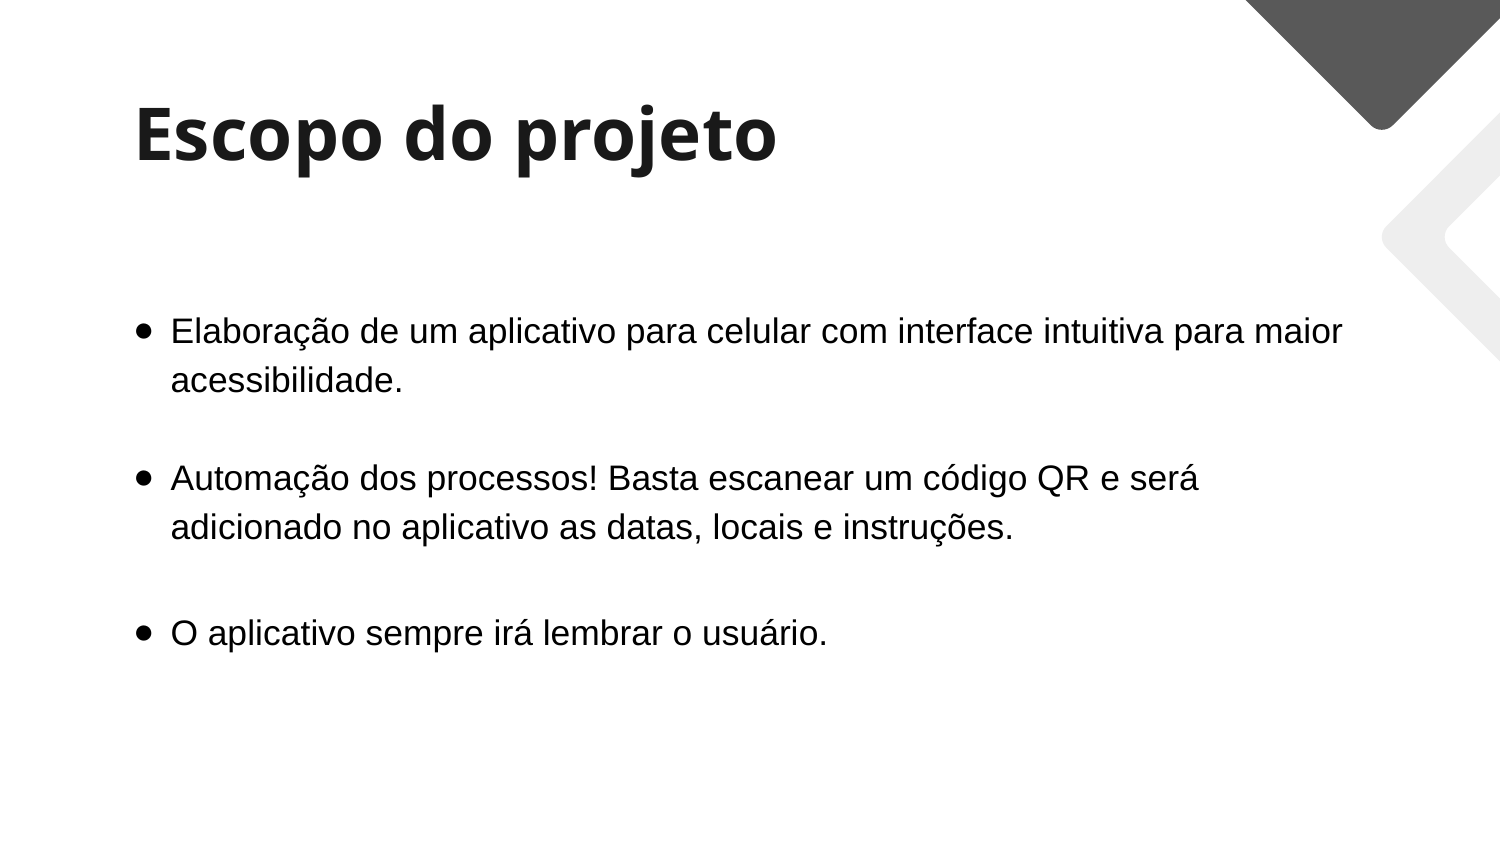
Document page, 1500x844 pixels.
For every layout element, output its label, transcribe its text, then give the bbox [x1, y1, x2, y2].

list Elaboração de um aplicativo para celular com interface intuitiva para maior acessibilidade. Automação dos processos! Basta escanear um código QR e será adicionado no aplicativo as datas, locais e instruções. O aplicativo sempre irá lembrar o usuário. [118, 199, 1382, 756]
title Escopo do projeto [118, 72, 1382, 167]
